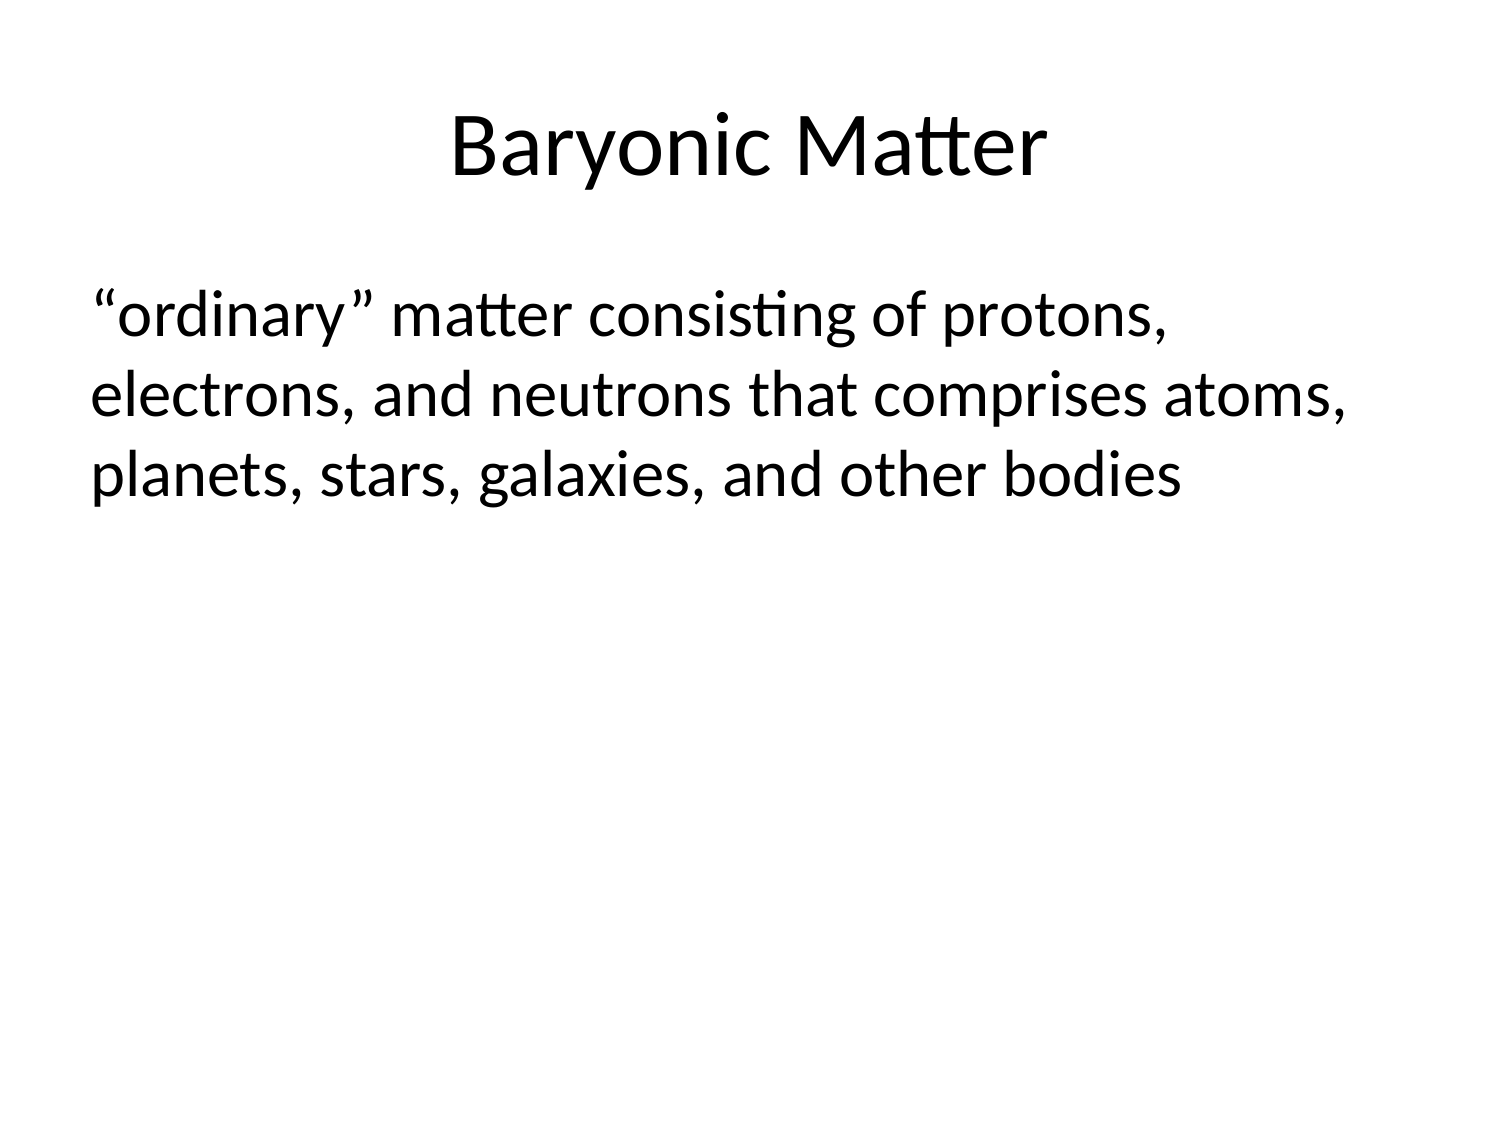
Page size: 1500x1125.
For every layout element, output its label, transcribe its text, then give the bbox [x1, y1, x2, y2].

list “ordinary” matter consisting of protons, electrons, and neutrons that comprises atoms, planets, stars, galaxies, and other bodies [75, 262, 1425, 1005]
title Baryonic Matter [75, 45, 1425, 233]
